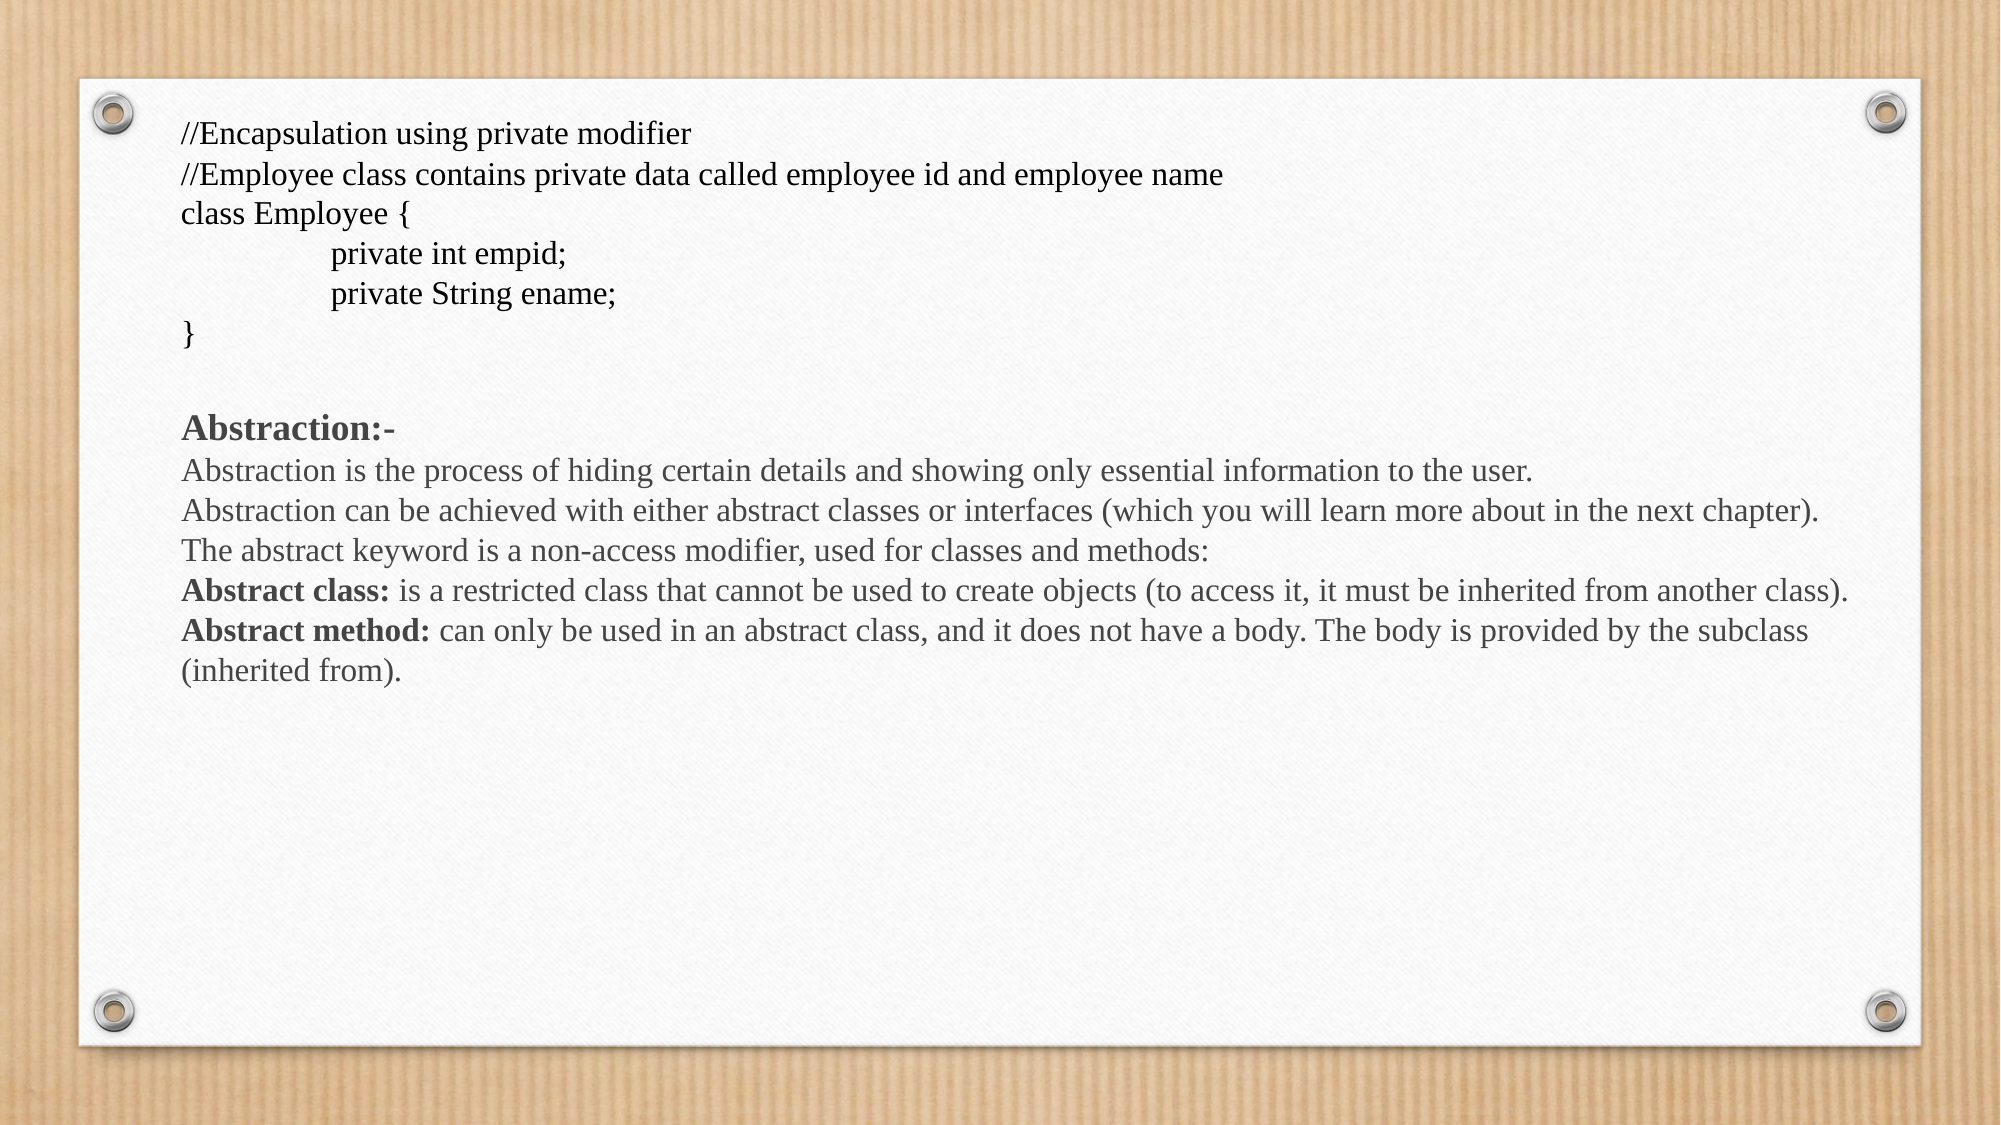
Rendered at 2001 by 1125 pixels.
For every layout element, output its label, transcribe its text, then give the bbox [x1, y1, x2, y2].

picture [0, 0, 2001, 1125]
text_box //Encapsulation using private modifier //Employee class contains private data called employee id and employee name class Employee { private int empid; private String ename; } [166, 104, 1790, 359]
text_box Abstraction:- Abstraction is the process of hiding certain details and showing only essential information to the user. Abstraction can be achieved with either abstract classes or interfaces (which you will learn more about in the next chapter). The abstract keyword is a non-access modifier, used for classes and methods: Abstract class: is a restricted class that cannot be used to create objects (to access it, it must be inherited from another class). Abstract method: can only be used in an abstract class, and it does not have a body. The body is provided by the subclass (inherited from). [166, 395, 1874, 696]
